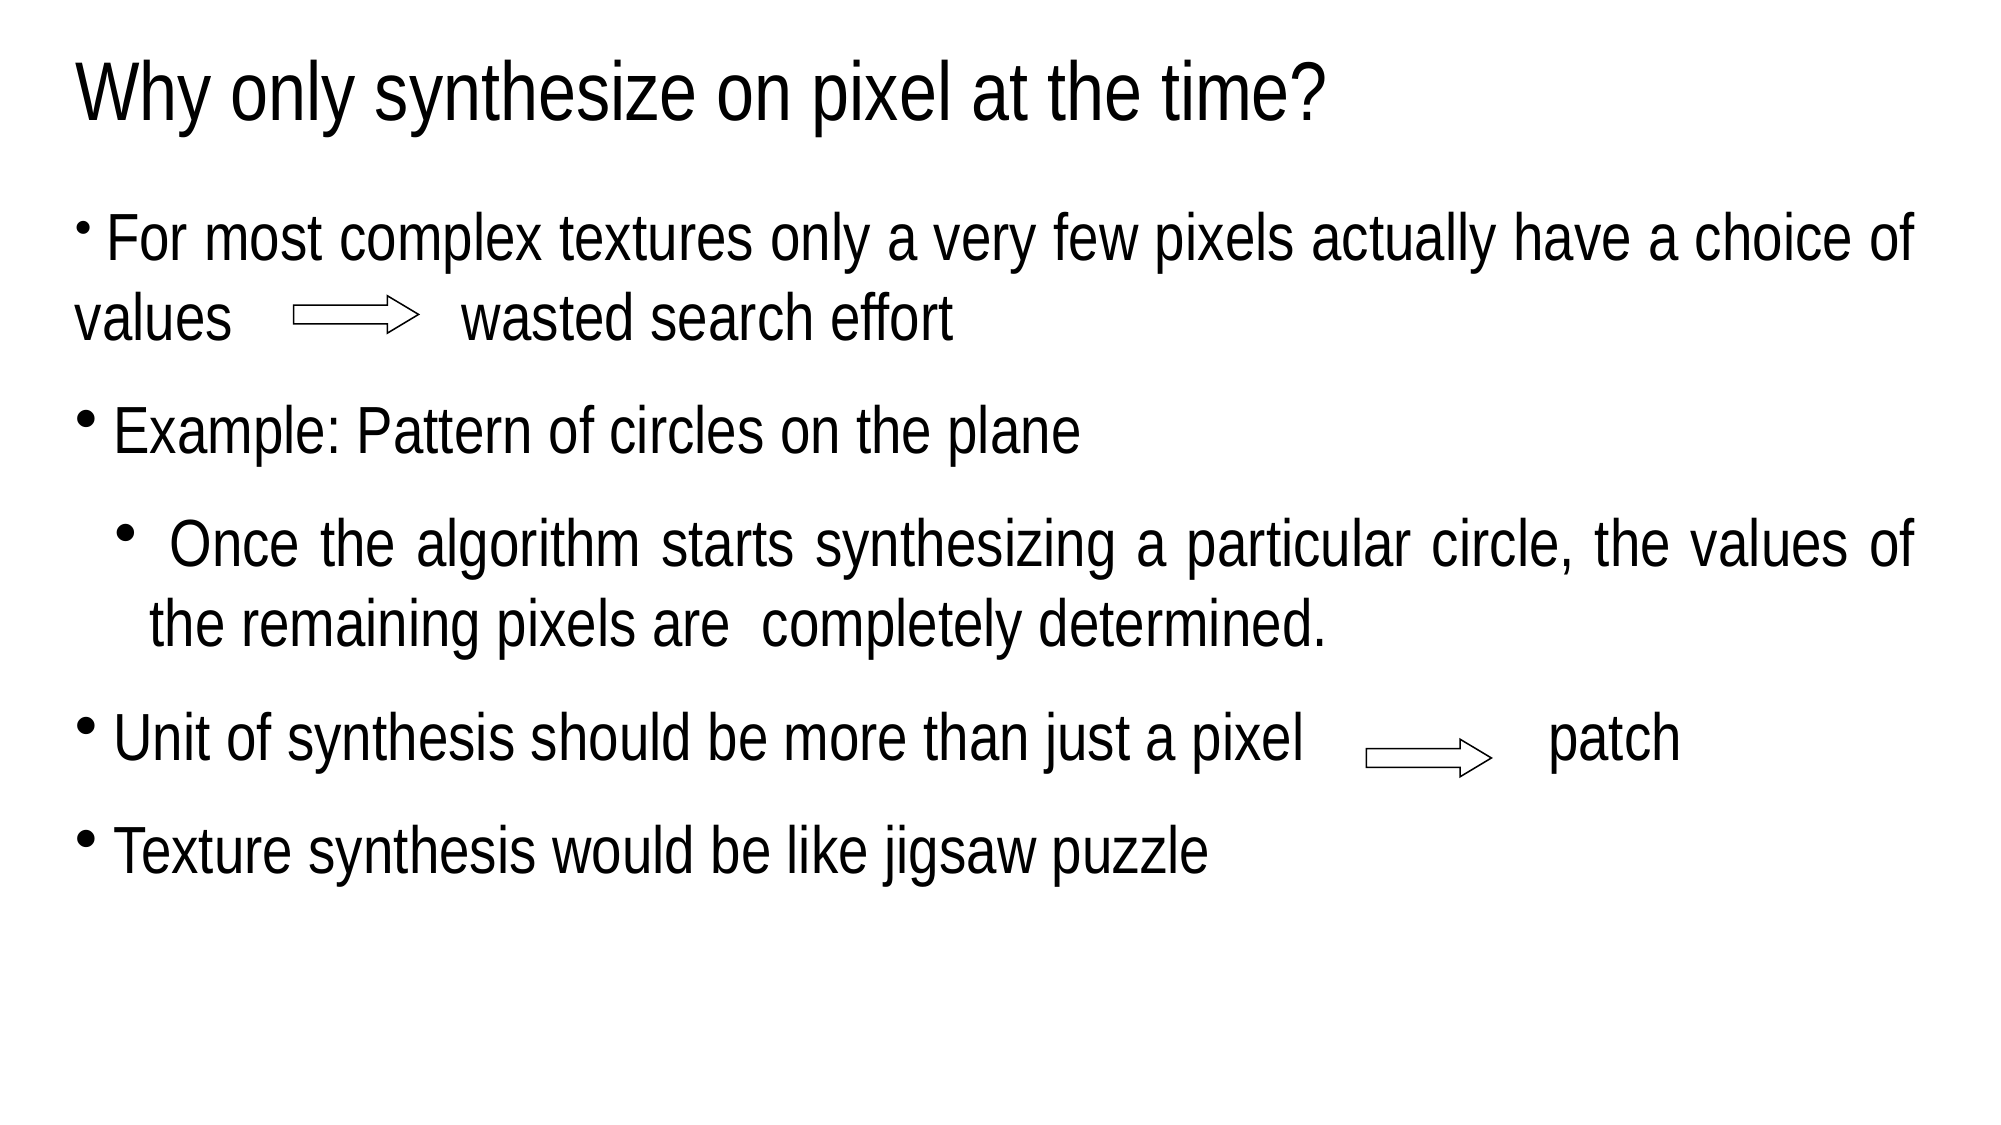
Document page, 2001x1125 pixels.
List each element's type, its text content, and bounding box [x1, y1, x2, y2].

text_box [1366, 739, 1492, 777]
text_box For most complex textures only a very few pixels actually have a choice of values wasted search effort Example: Pattern of circles on the plane Once the algorithm starts synthesizing a particular circle, the values of the remaining pixels are completely determined. Unit of synthesis should be more than just a pixel patch Texture synthesis would be like jigsaw puzzle [59, 186, 1933, 1008]
title Why only synthesize on pixel at the time? [60, 37, 1642, 150]
text_box [293, 295, 419, 334]
